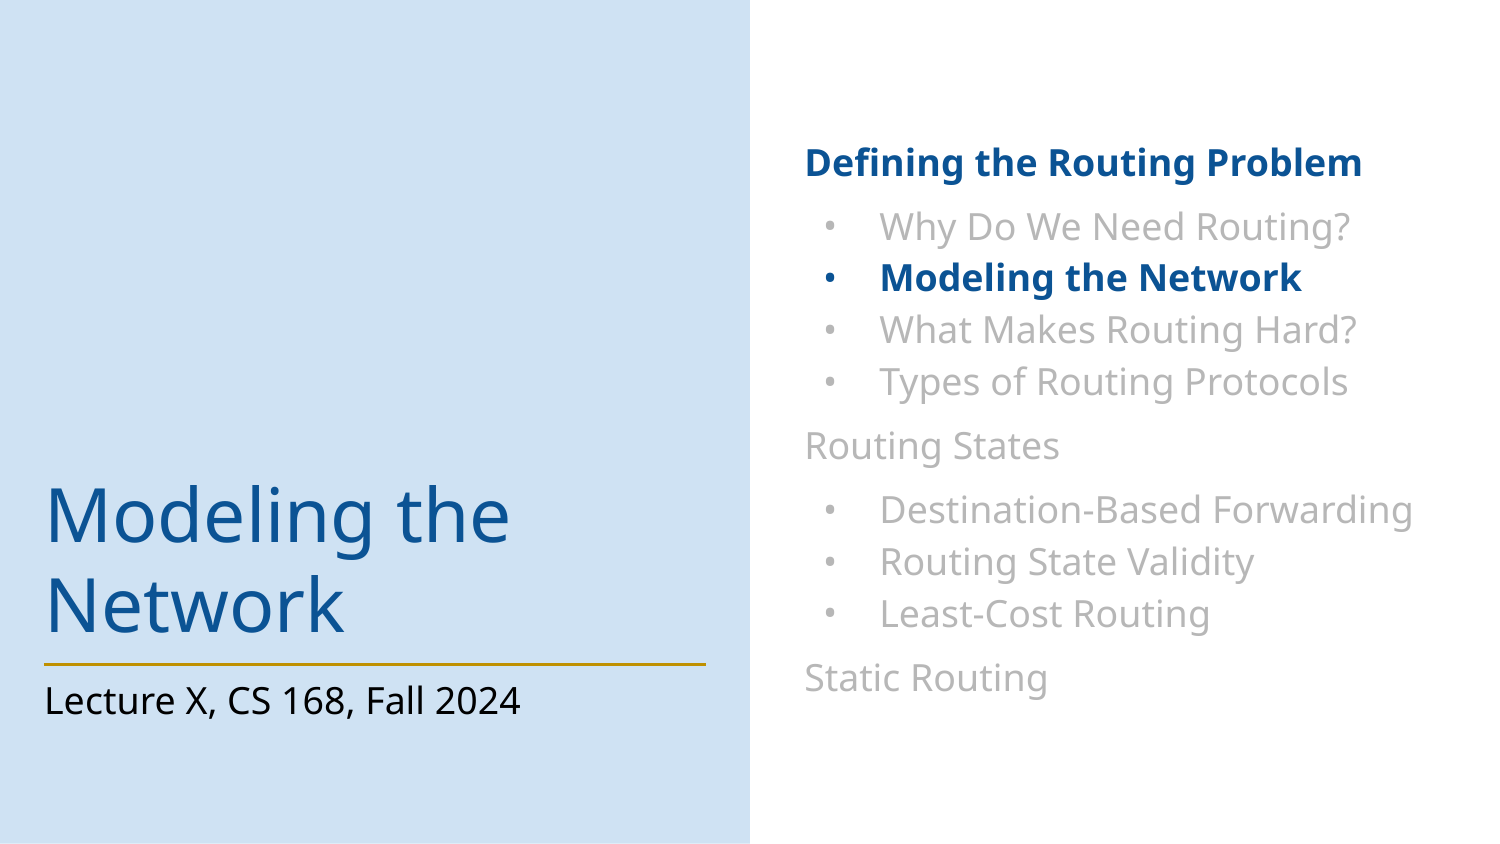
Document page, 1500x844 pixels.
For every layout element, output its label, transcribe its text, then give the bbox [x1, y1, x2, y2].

subtitle Lecture X, CS 168, Fall 2024 [29, 667, 712, 732]
list Defining the Routing Problem Why Do We Need Routing? Modeling the Network What Makes Routing Hard? Types of Routing Protocols Routing States Destination-Based Forwarding Routing State Validity Least-Cost Routing Static Routing [789, 65, 1452, 765]
title Modeling the Network [29, 328, 692, 663]
